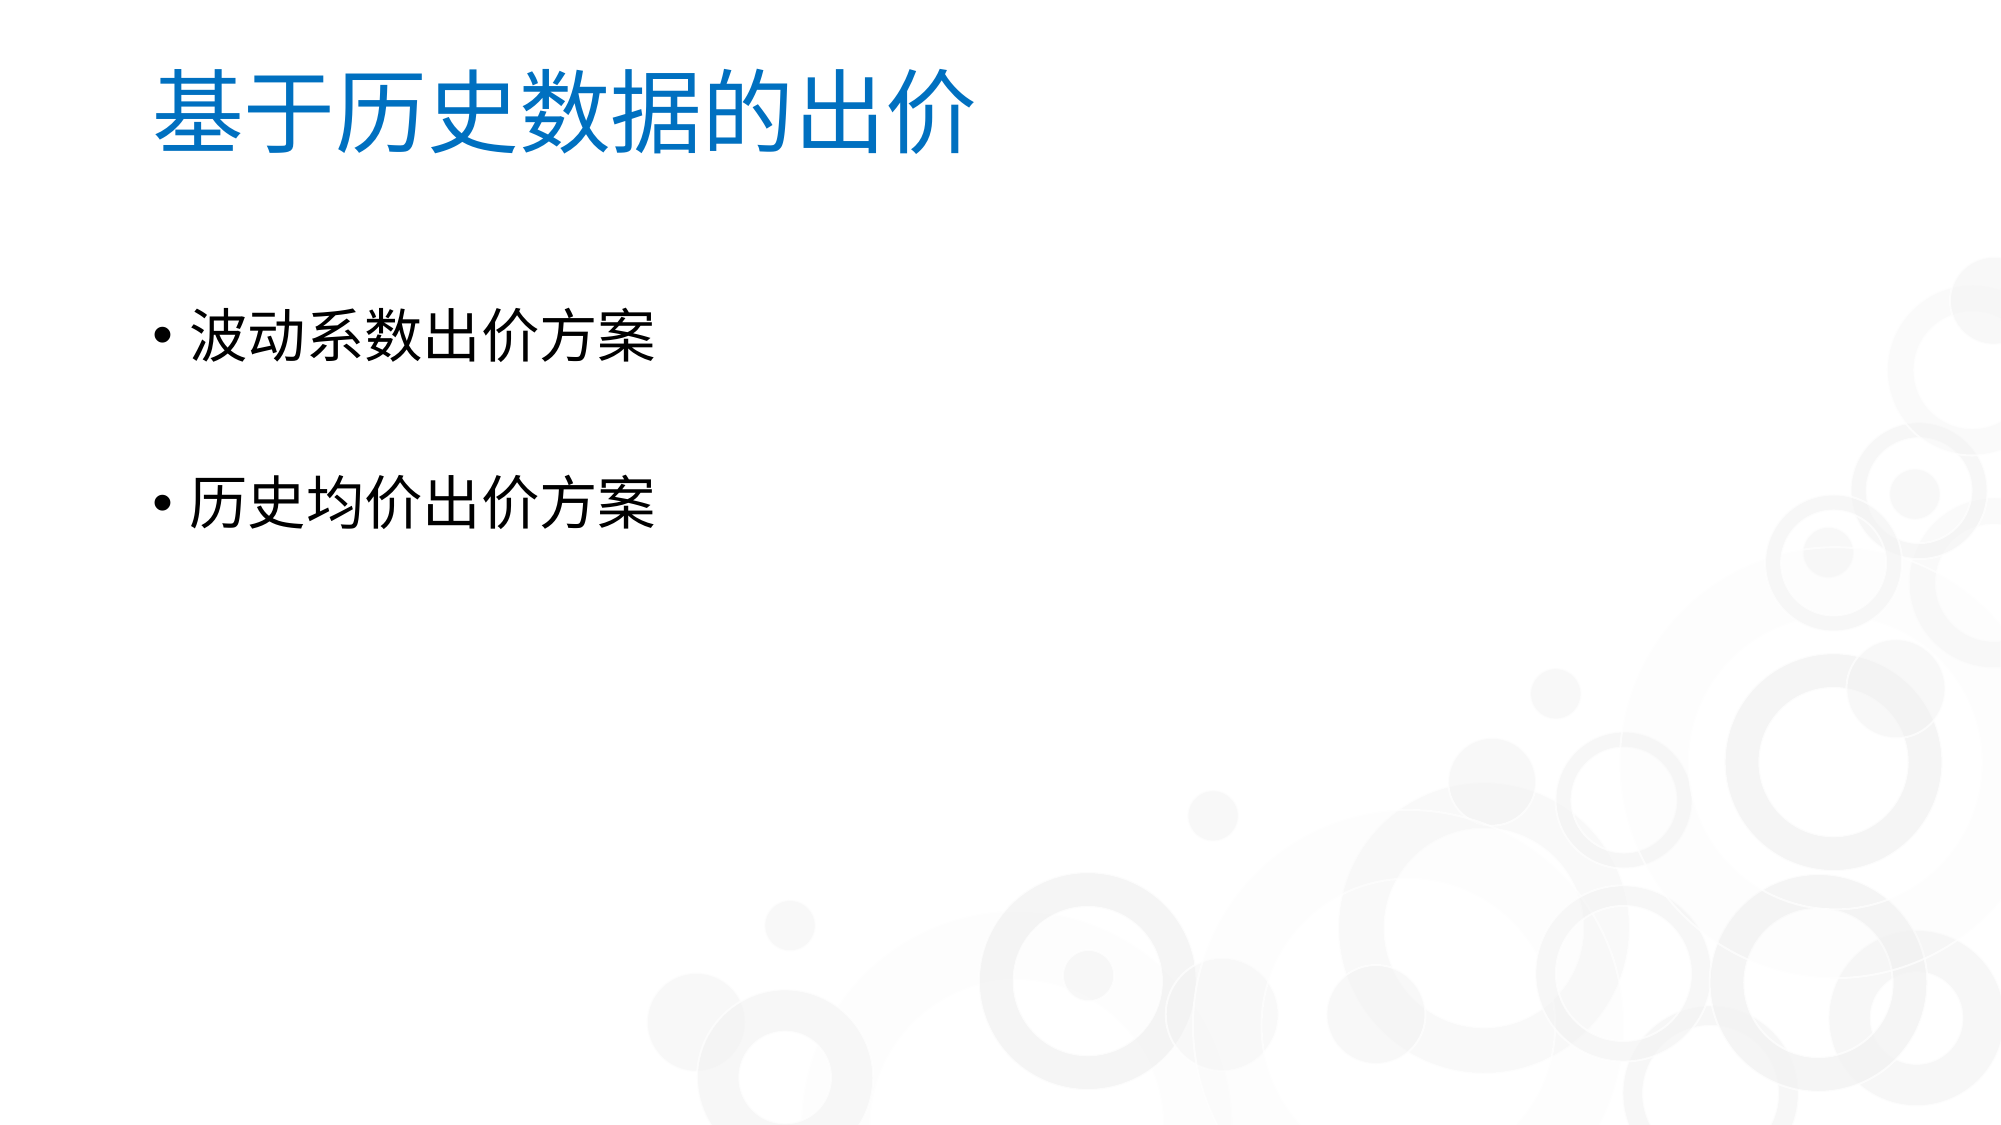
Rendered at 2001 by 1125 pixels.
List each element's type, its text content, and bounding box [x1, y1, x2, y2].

list 波动系数出价方案 历史均价出价方案 [137, 299, 1863, 1014]
title 基于历史数据的出价 [137, 59, 1863, 278]
